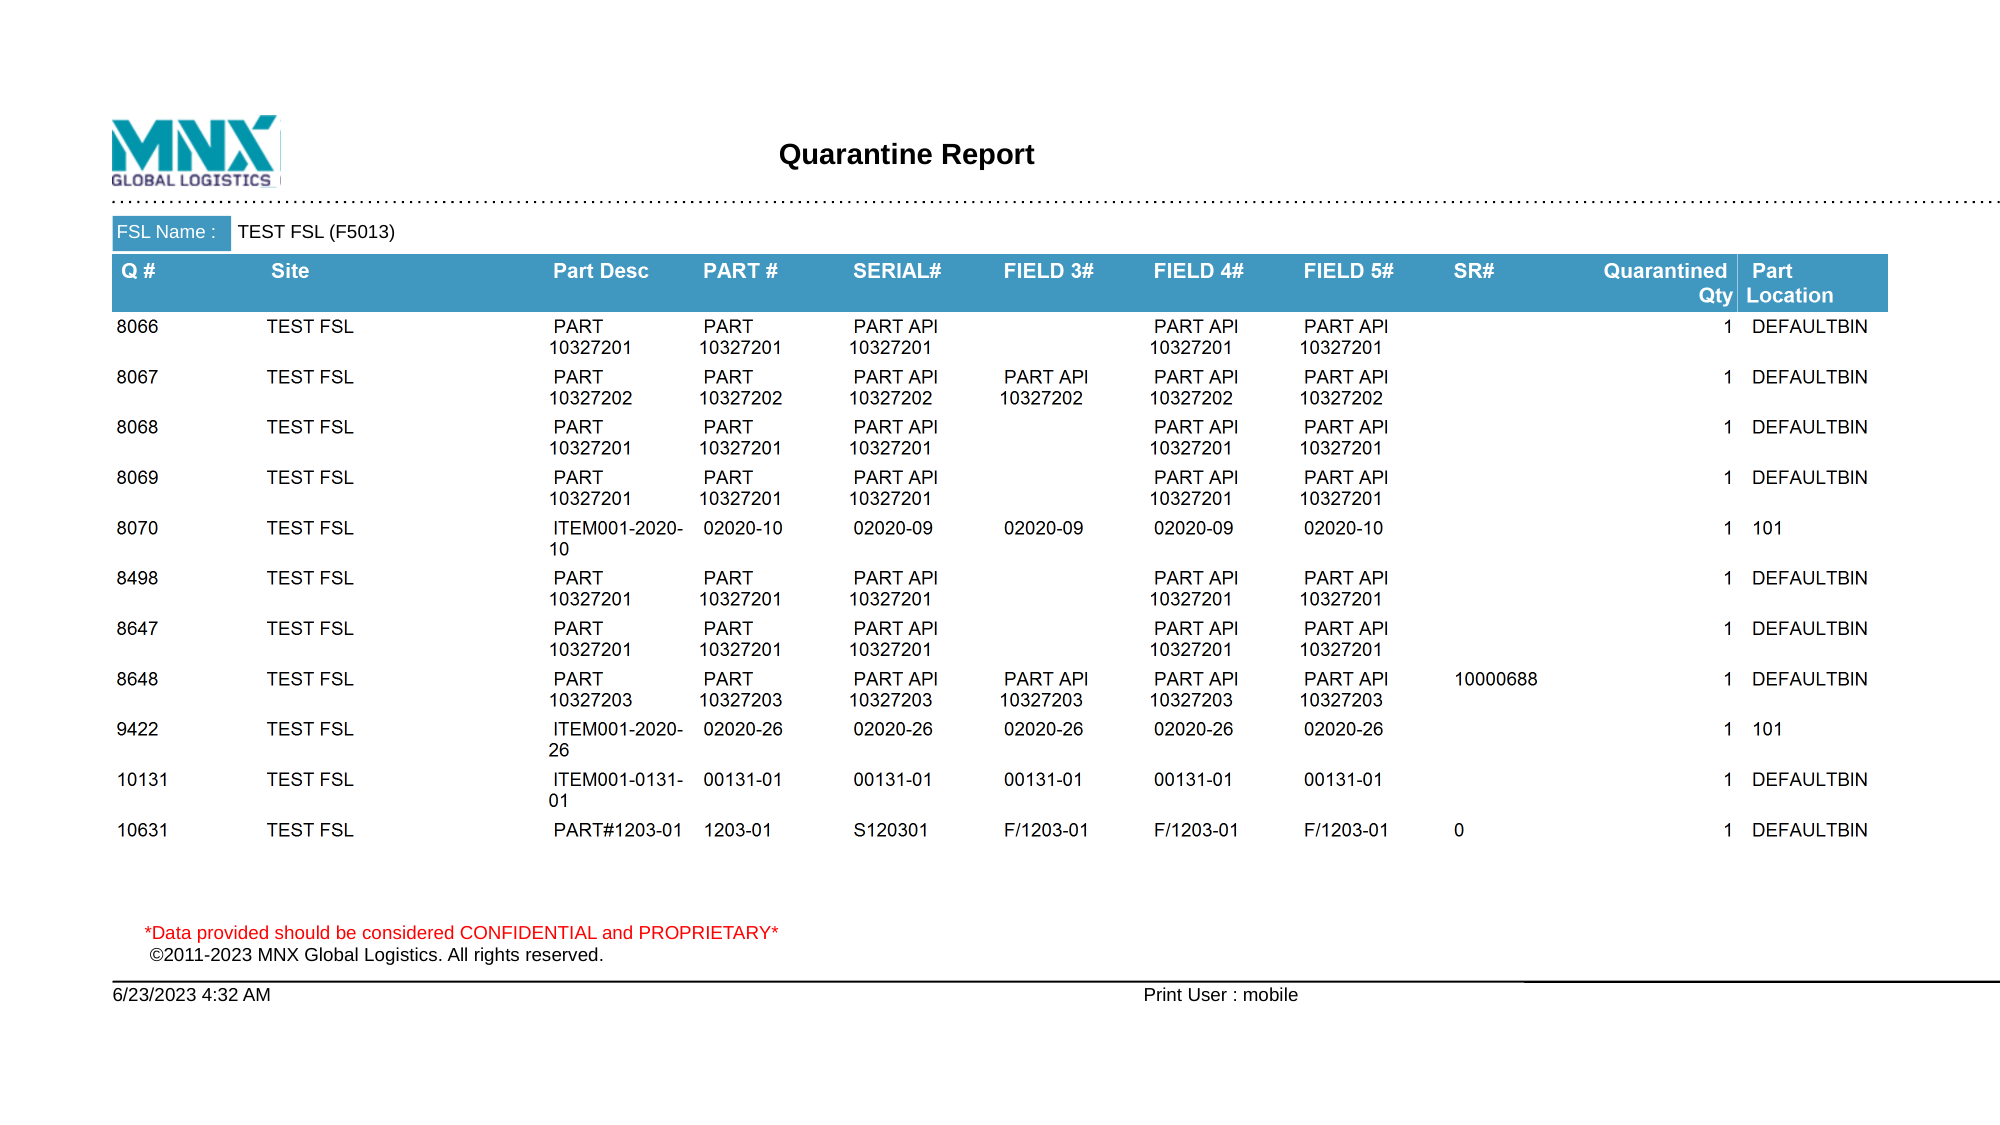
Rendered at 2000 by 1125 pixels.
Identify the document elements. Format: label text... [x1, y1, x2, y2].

text_box 6/23/2023 4:32 AM [112, 983, 343, 1013]
text_box TEST FSL (F5013) [233, 215, 669, 251]
text_box Print User : mobile [1055, 983, 1387, 1013]
picture [112, 115, 323, 188]
text_box *Data provided should be considered CONFIDENTIAL and PROPRIETARY* [144, 920, 1158, 942]
text_box FSL Name : [112, 215, 232, 252]
text_box ©2011-2023 MNX Global Logistics. All rights reserved. [144, 942, 1158, 964]
text_box Quarantine Report [562, 131, 1252, 173]
picture [112, 254, 1888, 854]
